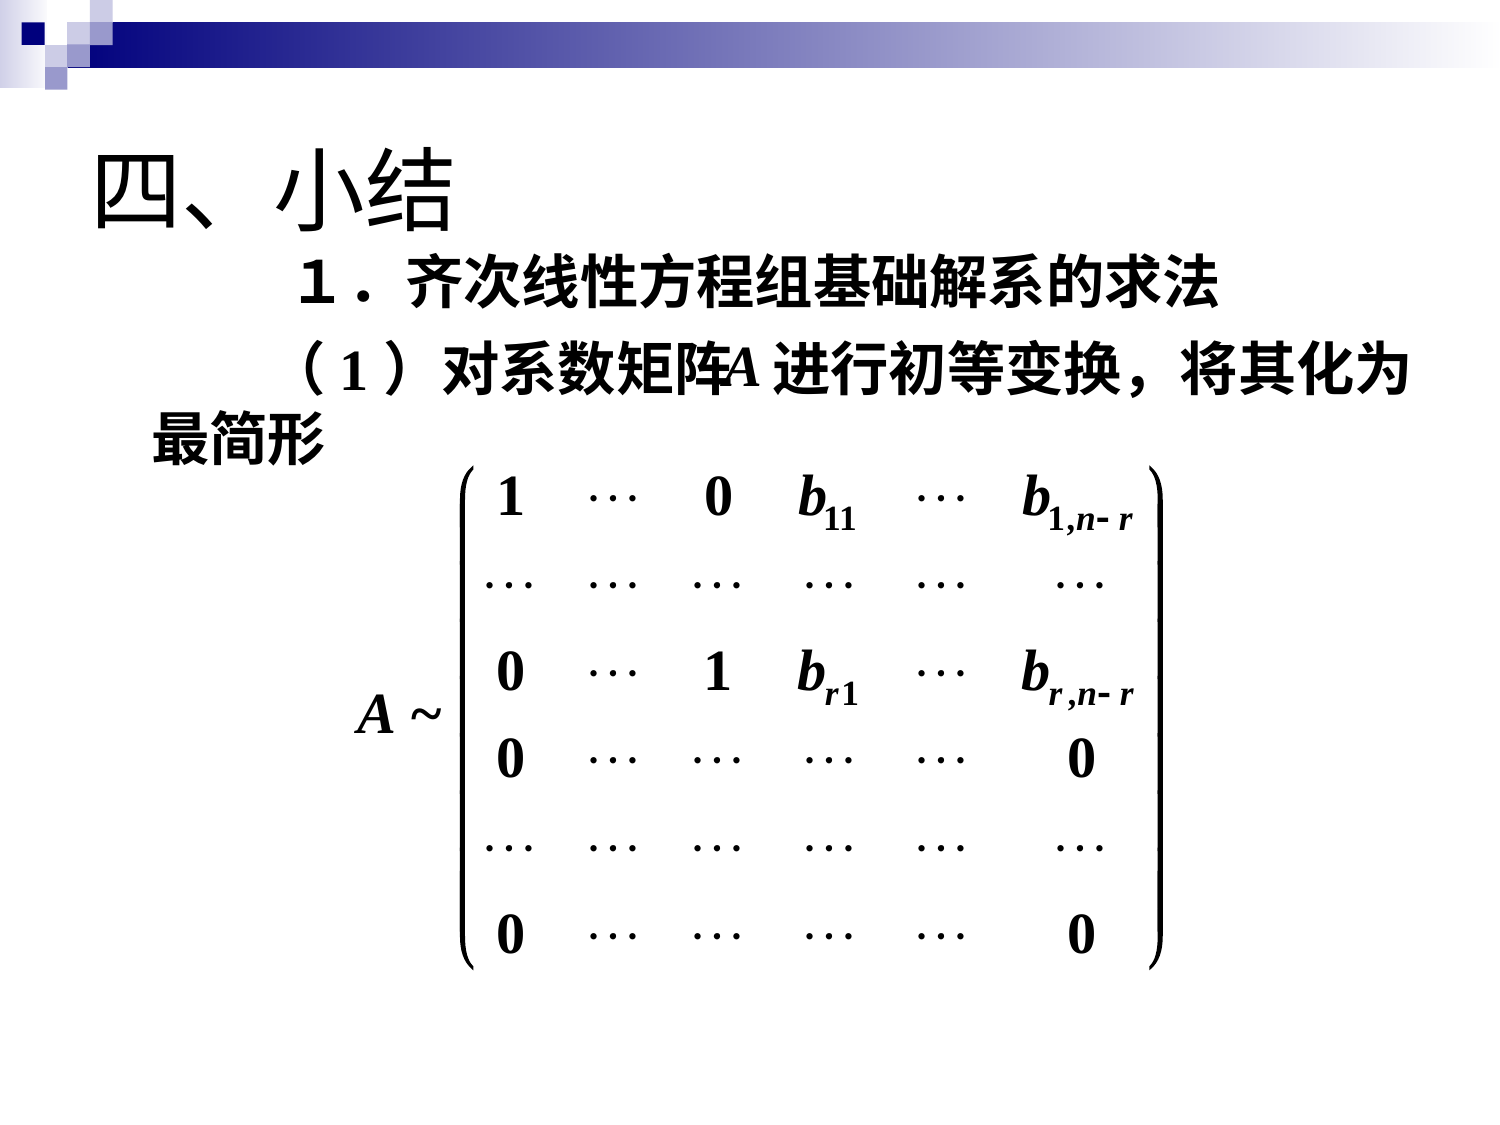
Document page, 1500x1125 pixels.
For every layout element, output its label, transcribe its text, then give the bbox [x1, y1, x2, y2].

title 四、小结 [75, 75, 1425, 300]
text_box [141, 324, 1423, 481]
text_box １．齐次线性方程组基础解系的求法 [274, 300, 1236, 323]
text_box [349, 490, 1176, 974]
